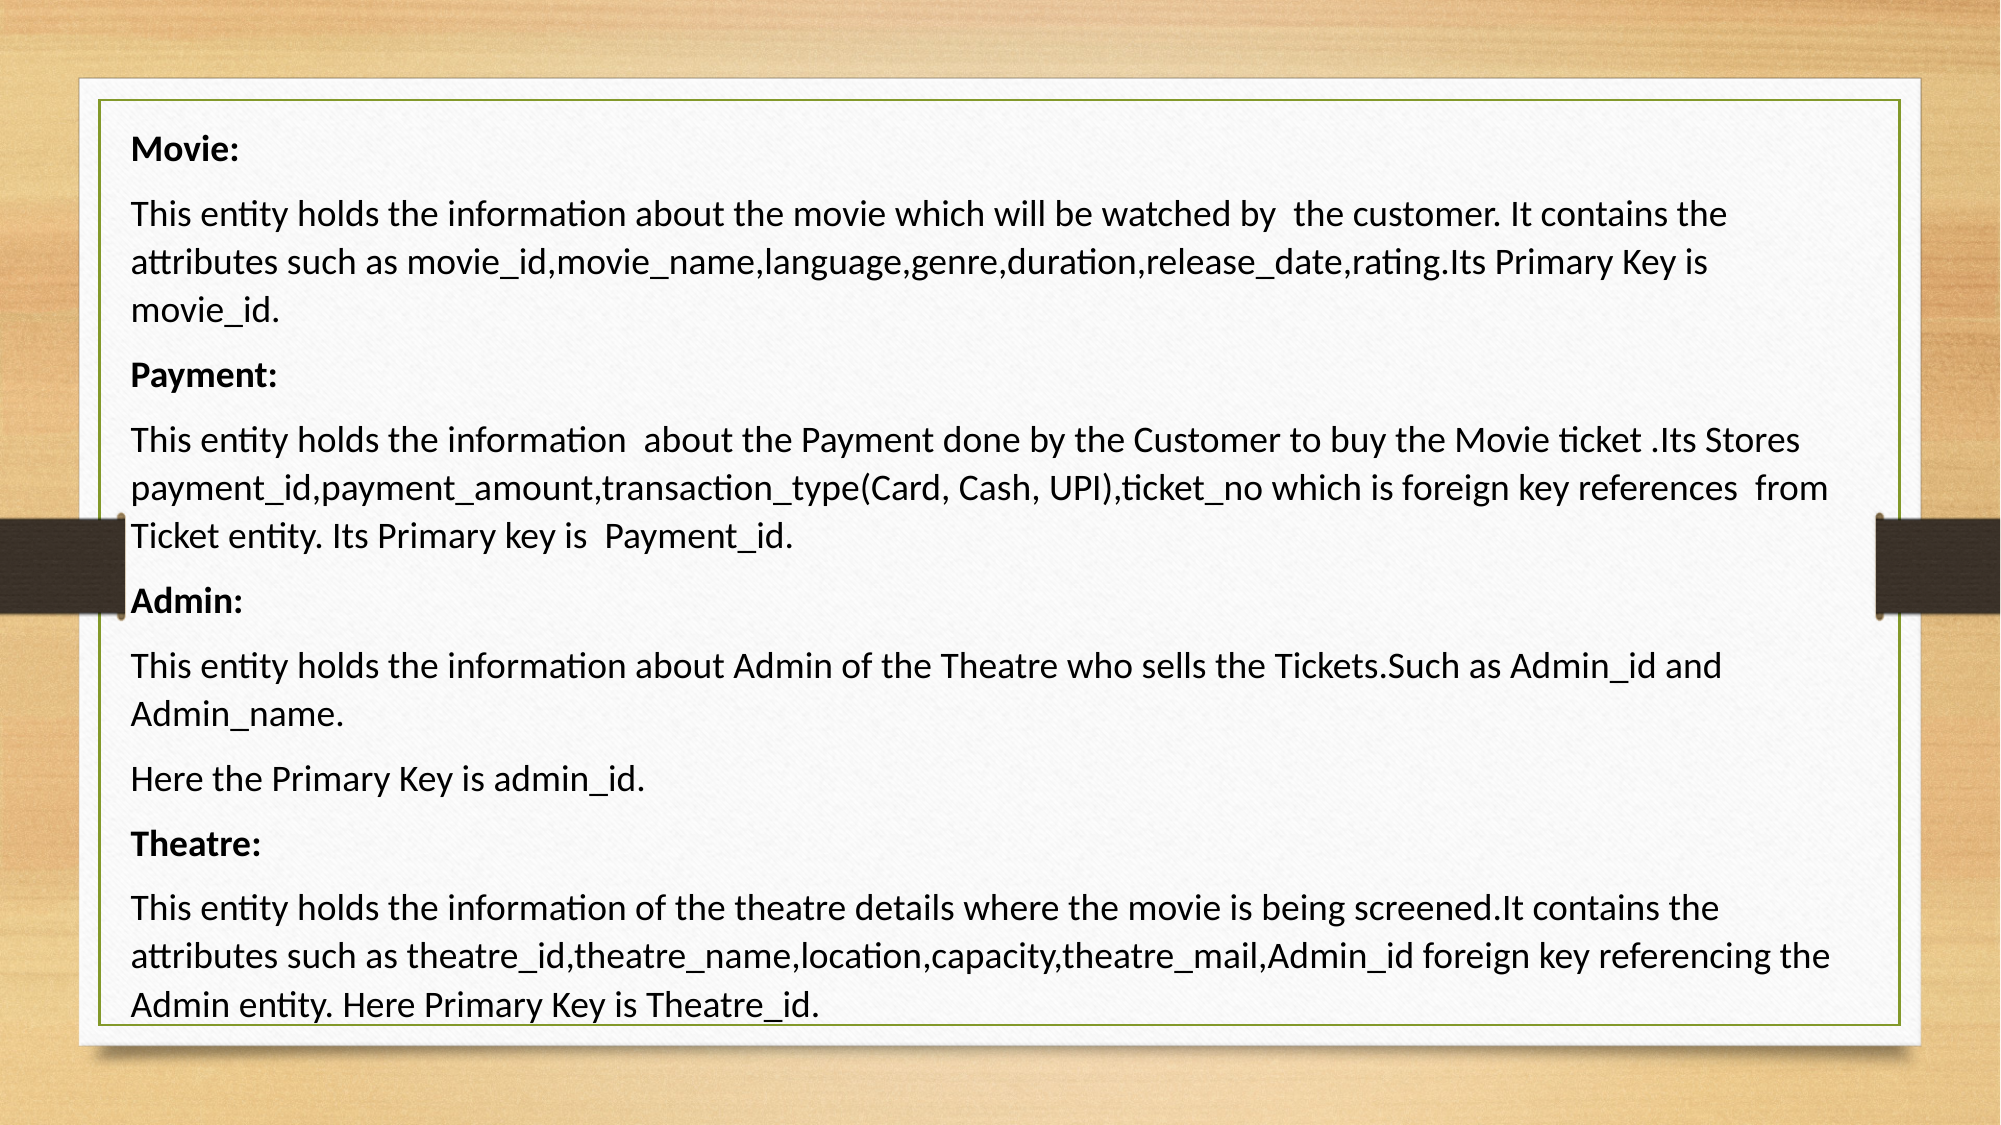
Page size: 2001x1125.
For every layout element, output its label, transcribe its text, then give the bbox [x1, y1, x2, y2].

text_box Movie: This entity holds the information about the movie which will be watched by the customer. It contains the attributes such as movie_id,movie_name,language,genre,duration,release_date,rating.Its Primary Key is movie_id. Payment: This entity holds the information about the Payment done by the Customer to buy the Movie ticket .Its Stores payment_id,payment_amount,transaction_type(Card, Cash, UPI),ticket_no which is foreign key references from Ticket entity. Its Primary key is Payment_id. Admin: This entity holds the information about Admin of the Theatre who sells the Tickets.Such as Admin_id and Admin_name. Here the Primary Key is admin_id. Theatre: This entity holds the information of the theatre details where the movie is being screened.It contains the attributes such as theatre_id,theatre_name,location,capacity,theatre_mail,Admin_id foreign key referencing the Admin entity. Here Primary Key is Theatre_id. [115, 113, 1859, 1032]
picture [0, 0, 2001, 1125]
